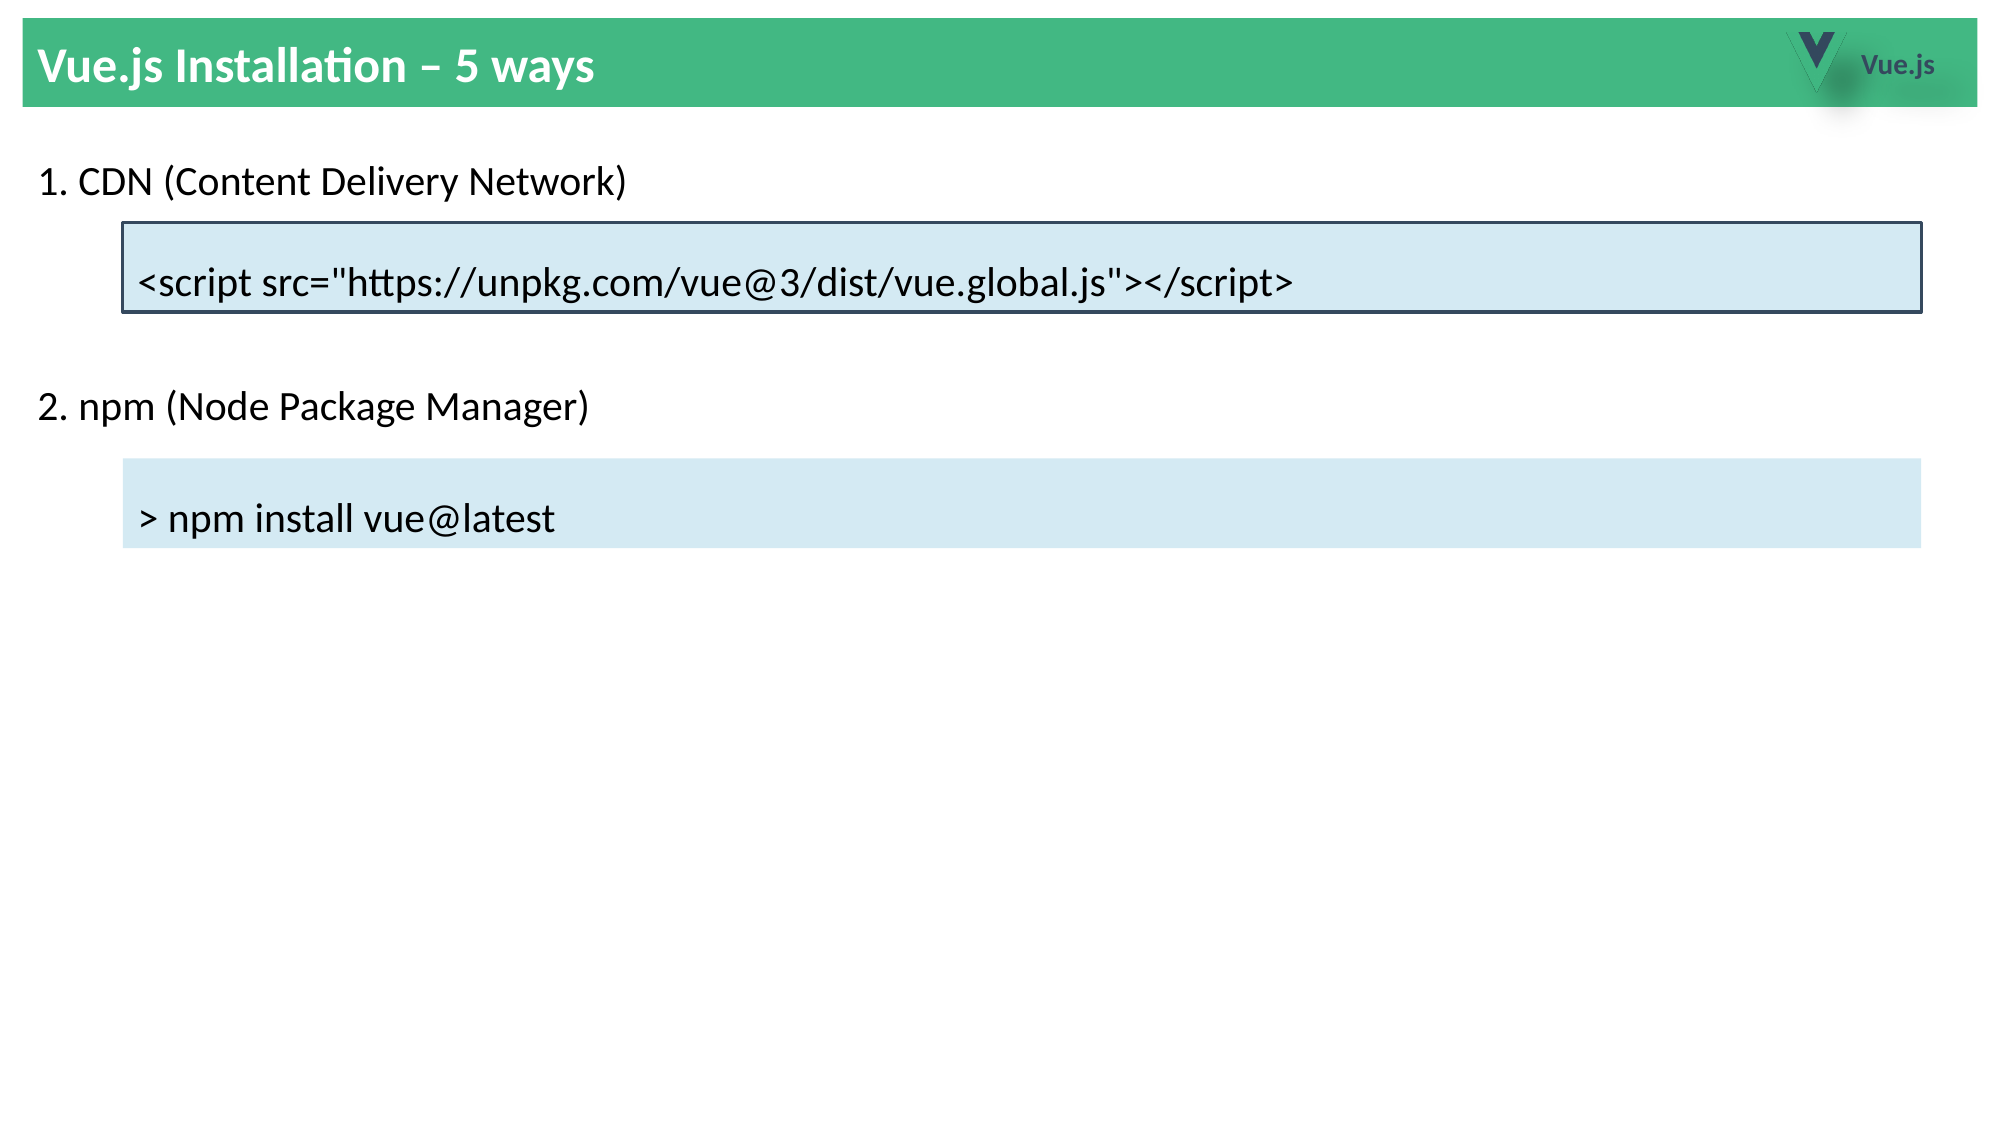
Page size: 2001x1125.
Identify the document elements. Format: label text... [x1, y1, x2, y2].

text_box > npm install vue@latest [122, 458, 1922, 549]
text_box 1. CDN (Content Delivery Network) 2. npm (Node Package Manager) [22, 121, 1978, 437]
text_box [22, 17, 1978, 107]
text_box <script src="https://unpkg.com/vue@3/dist/vue.global.js"></script> [122, 222, 1922, 313]
